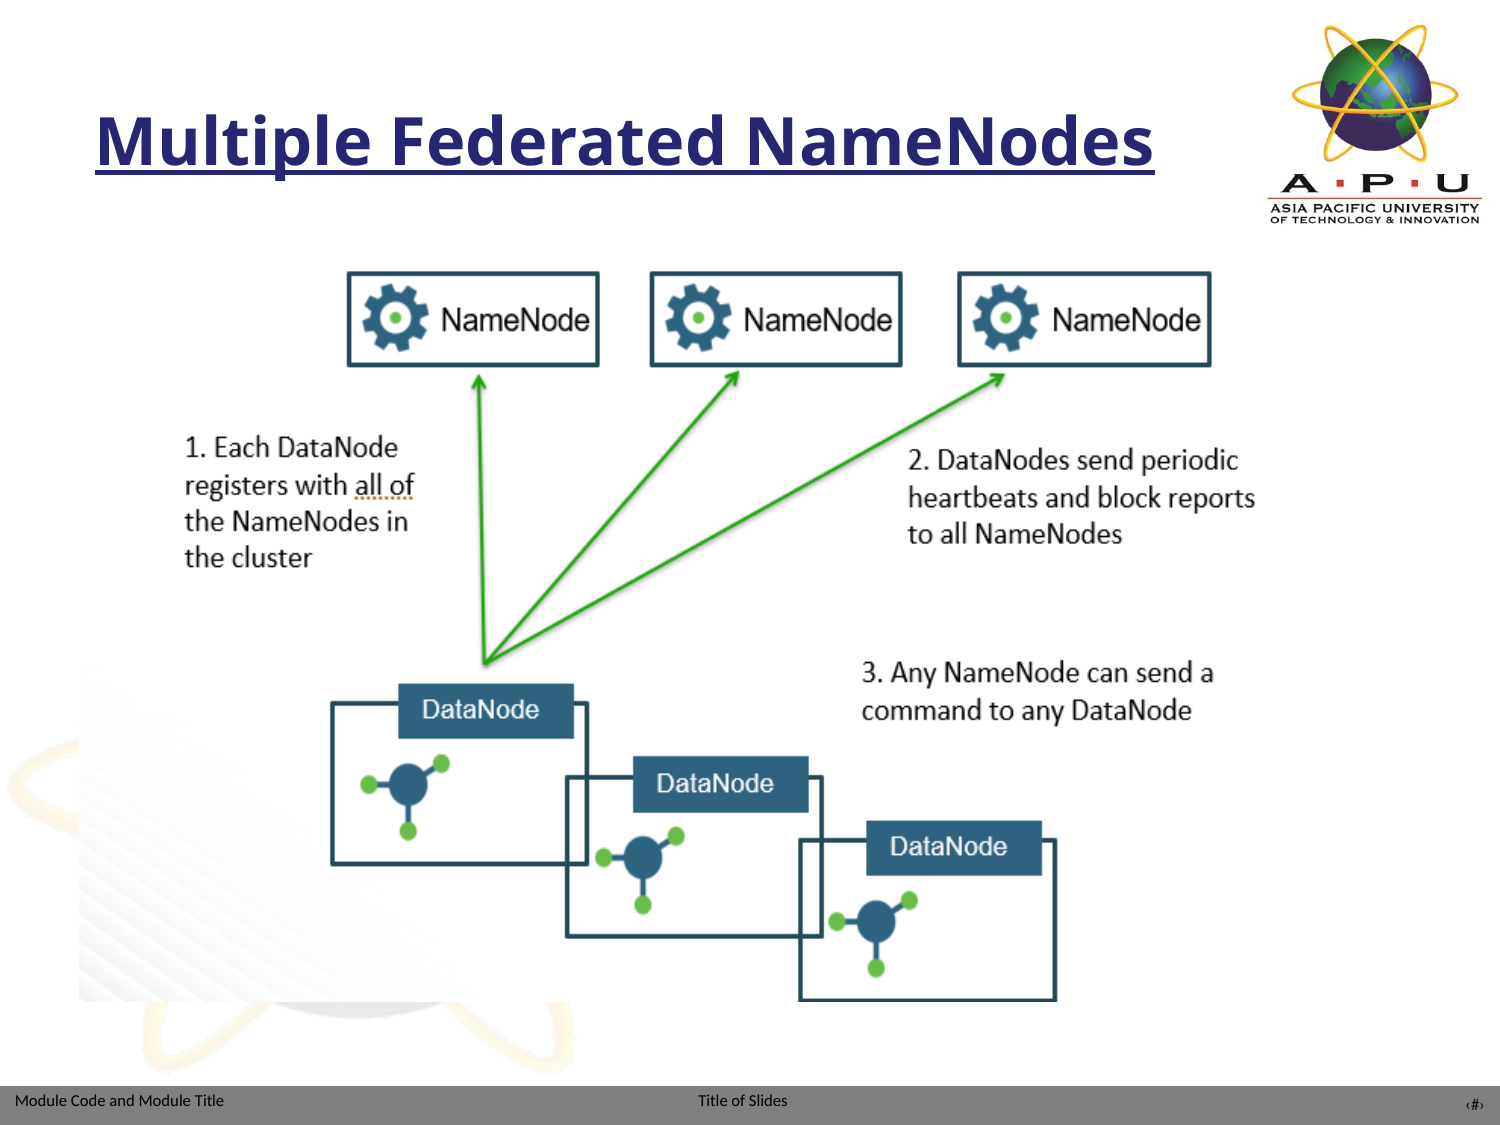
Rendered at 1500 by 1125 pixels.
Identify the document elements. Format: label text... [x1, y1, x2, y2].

picture [1251, 0, 1500, 249]
title Multiple Federated NameNodes [79, 45, 1235, 233]
footer ‹#› [1024, 1086, 1500, 1125]
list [79, 270, 1431, 1002]
